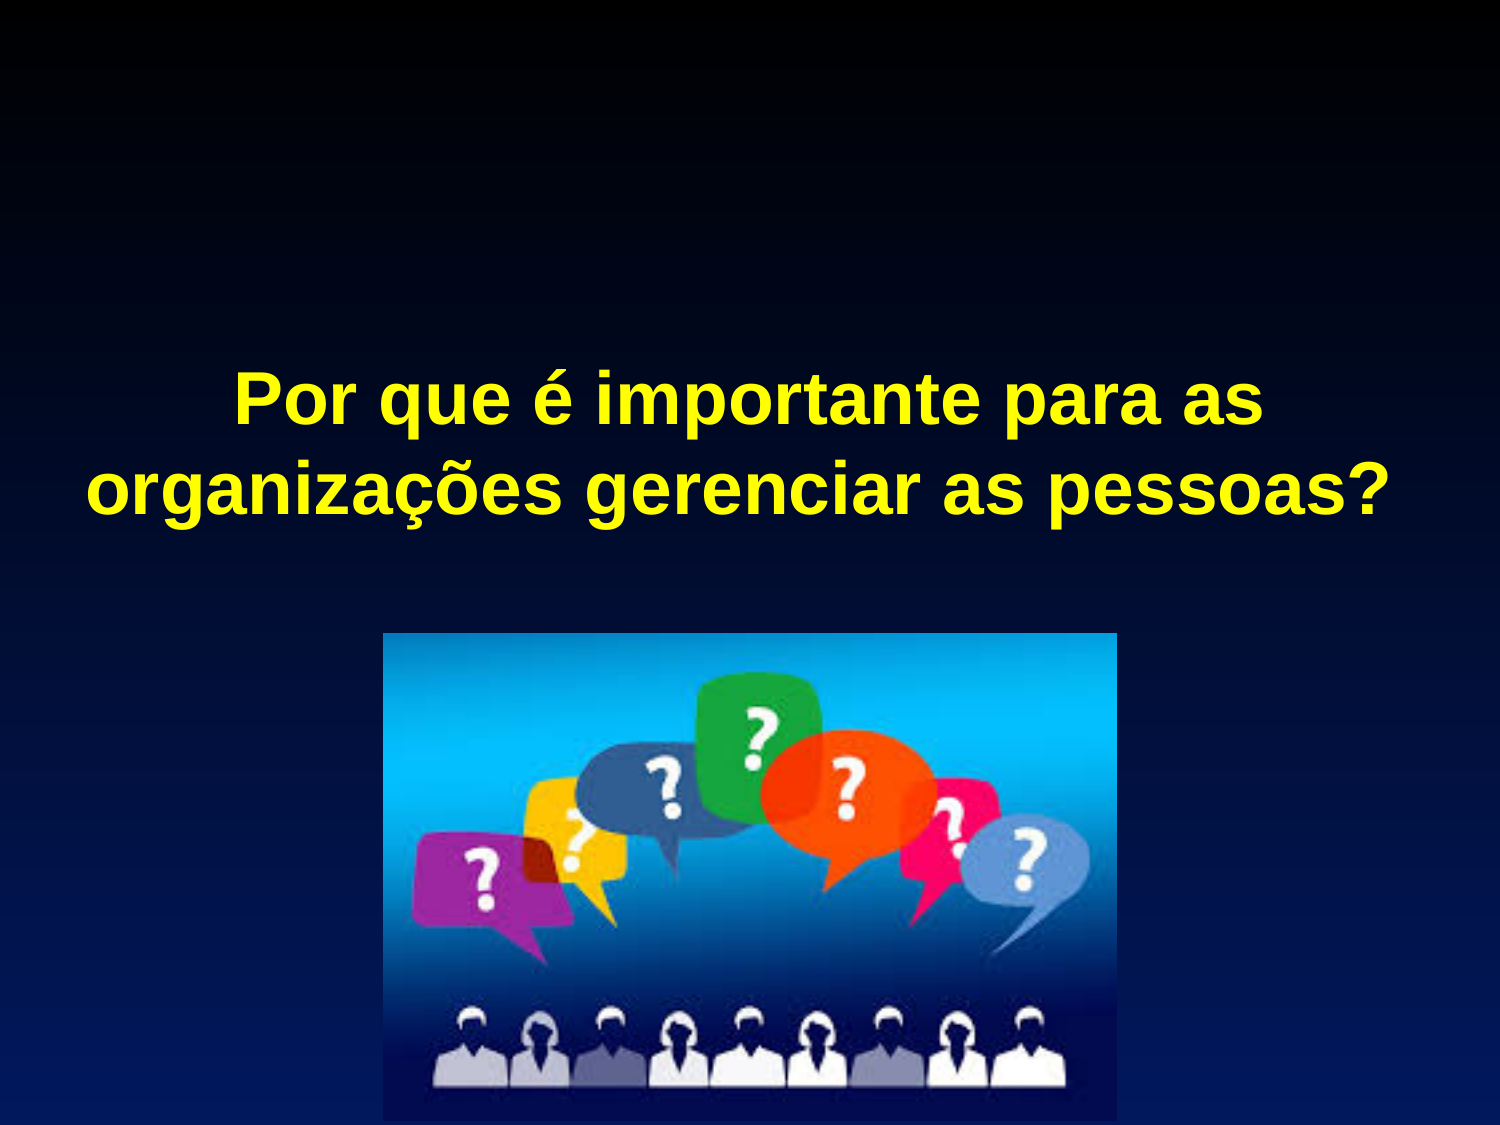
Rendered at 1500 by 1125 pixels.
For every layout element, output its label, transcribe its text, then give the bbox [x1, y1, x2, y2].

picture [383, 672, 1117, 1121]
picture [383, 633, 423, 639]
text_box Por que é importante para as organizações gerenciar as pessoas? [62, 314, 1438, 565]
